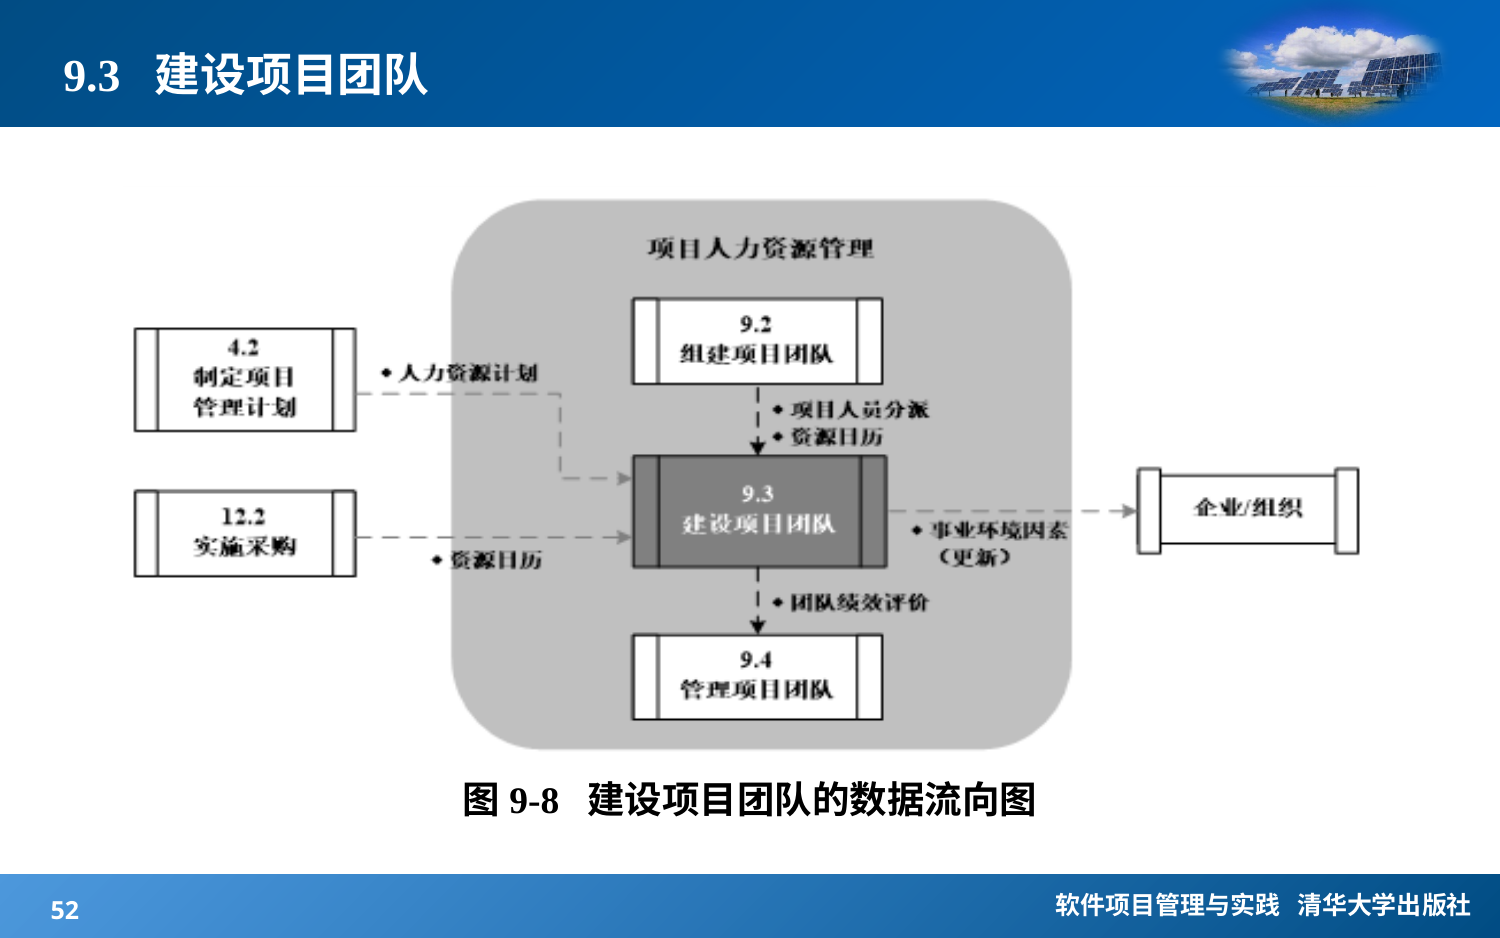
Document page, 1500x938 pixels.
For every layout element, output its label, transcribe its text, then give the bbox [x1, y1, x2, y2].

text_box 图9-8 建设项目团队的数据流向图 [76, 161, 1424, 748]
picture [1233, 6, 1433, 113]
picture [123, 184, 1377, 765]
title 9.3 建设项目团队 [48, 19, 1140, 127]
